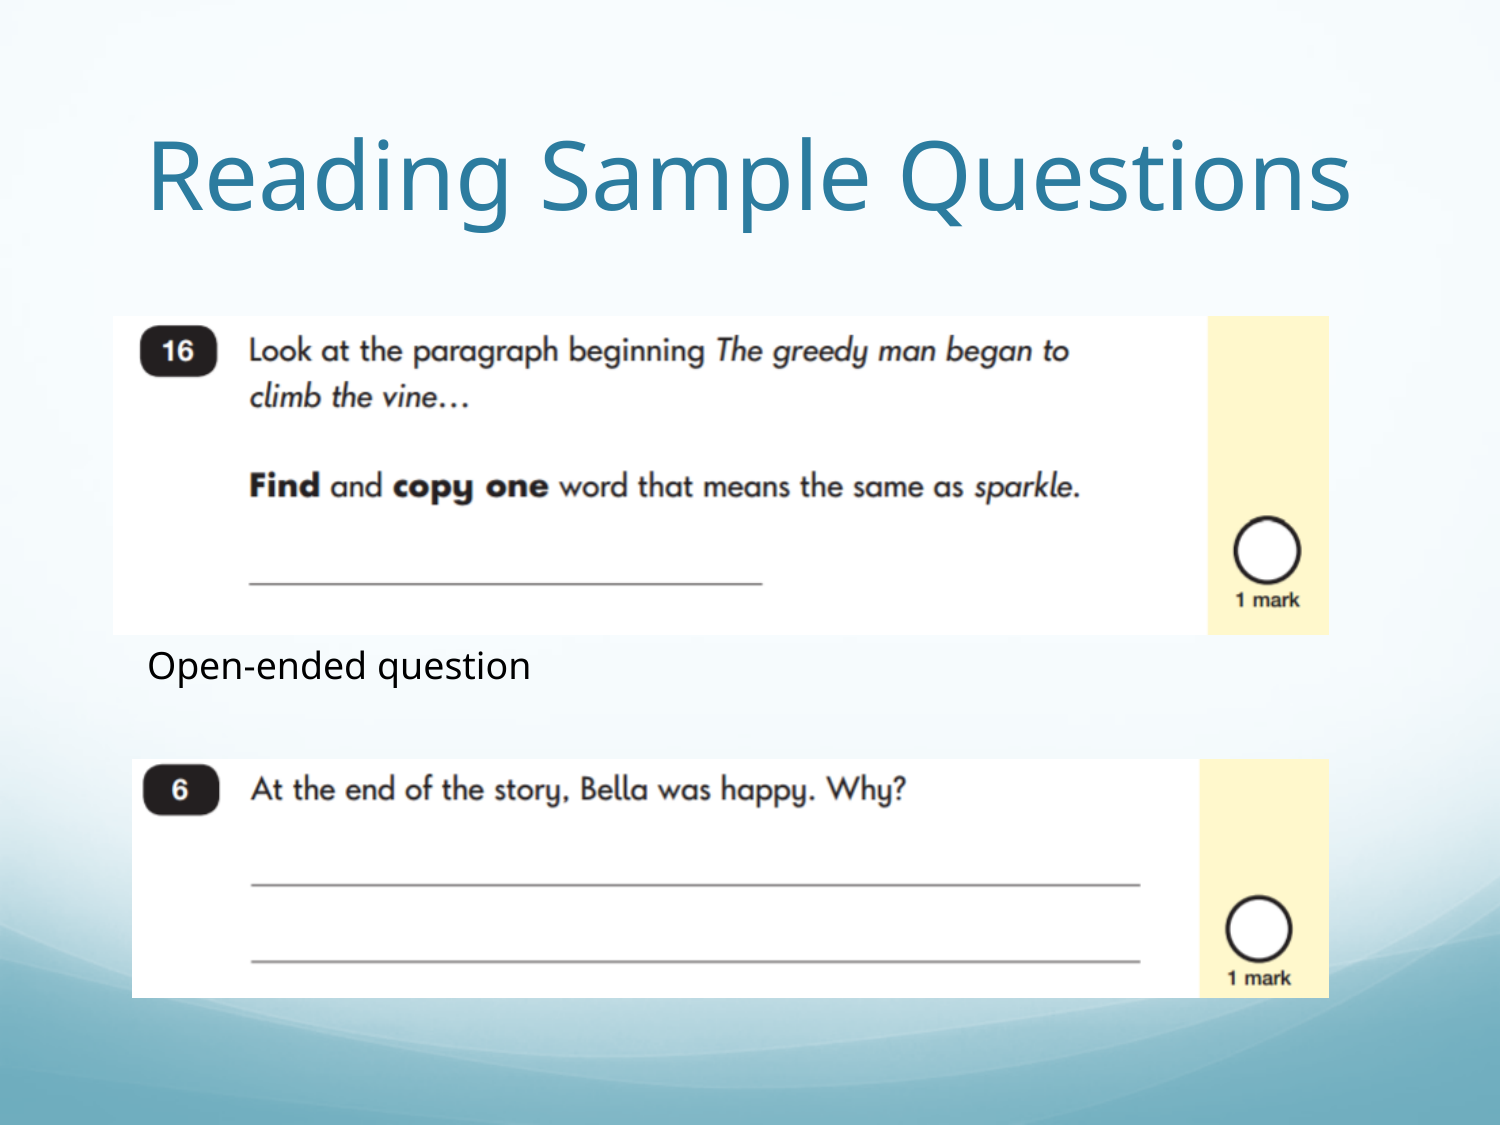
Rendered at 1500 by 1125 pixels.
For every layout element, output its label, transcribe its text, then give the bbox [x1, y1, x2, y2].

title Reading Sample Questions [90, 17, 1410, 237]
picture [0, 0, 1500, 1125]
text_box Open-ended question [132, 643, 736, 696]
